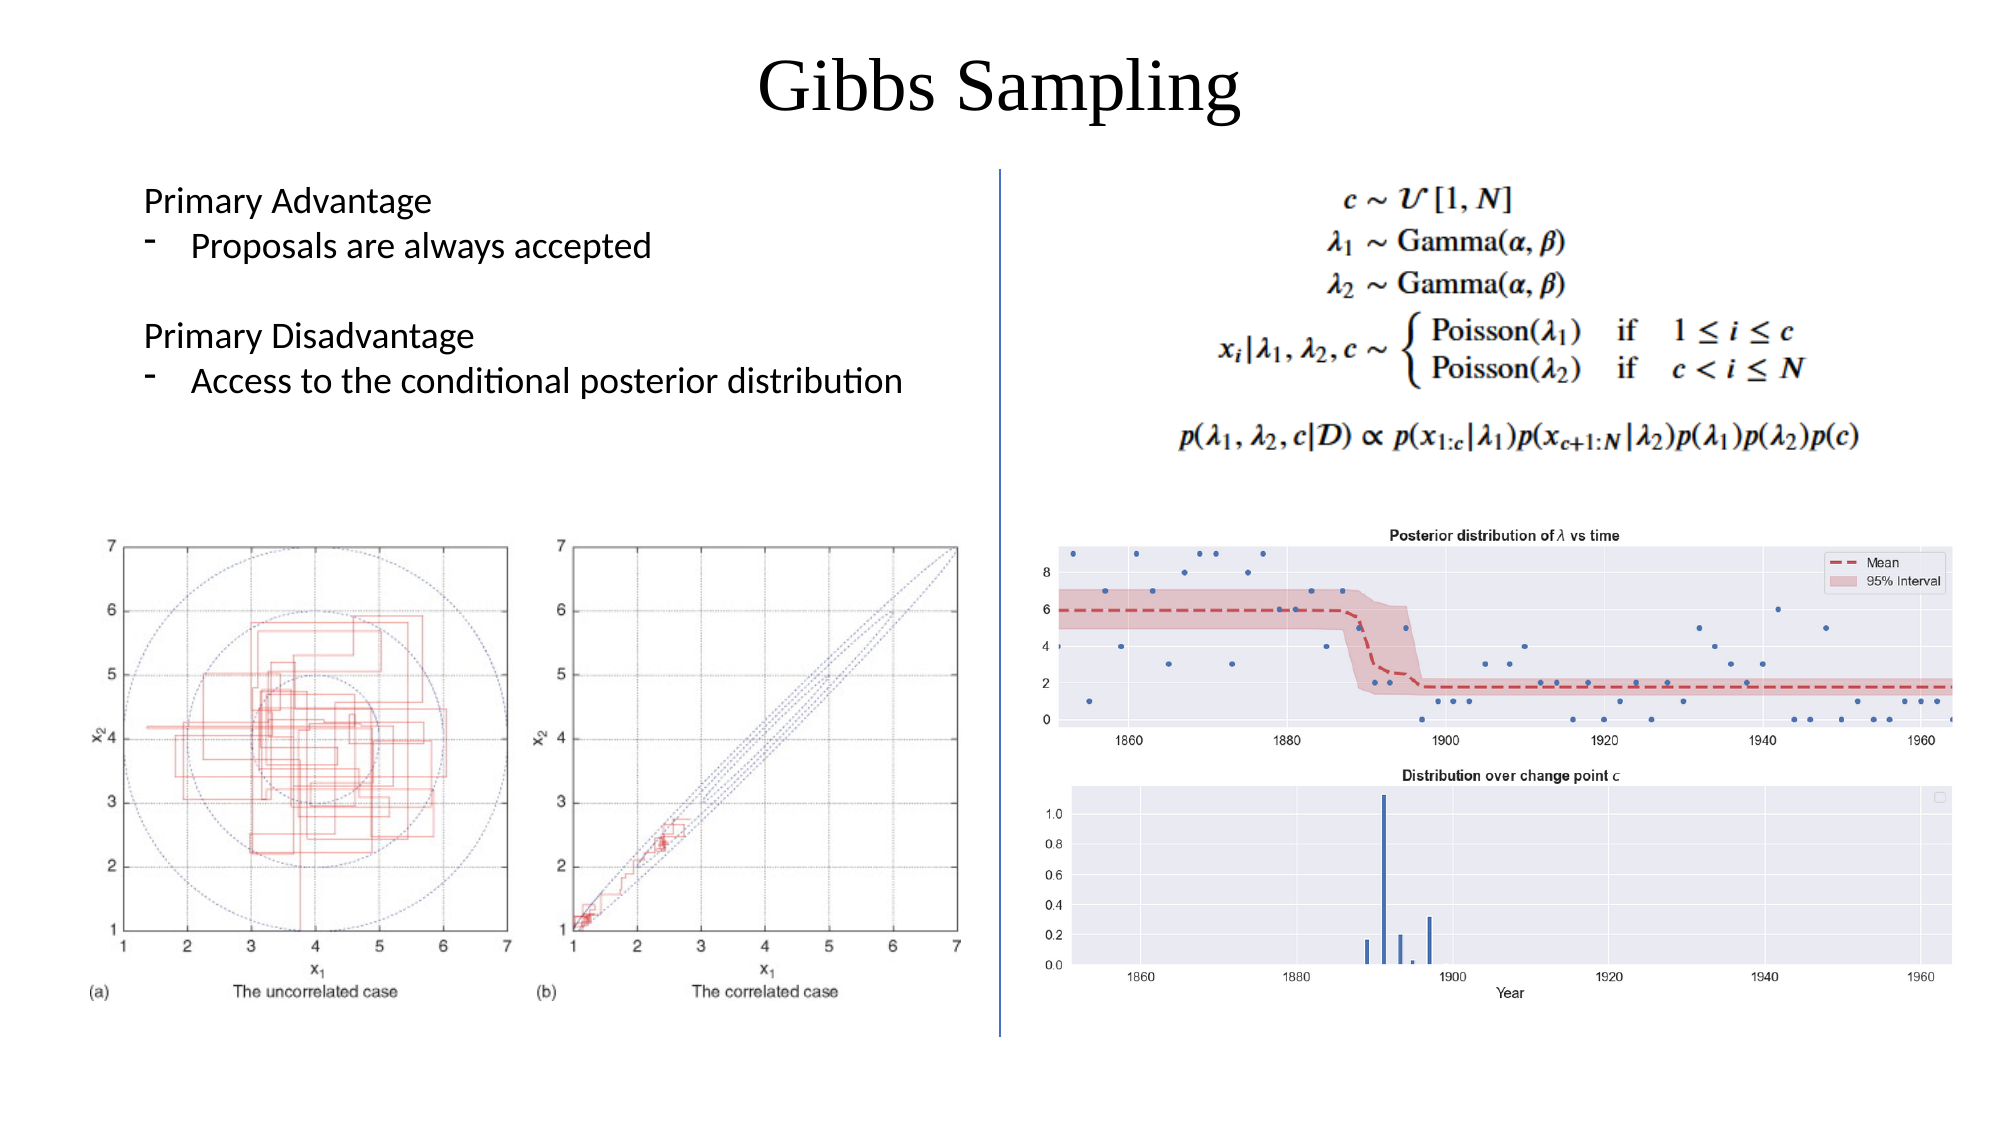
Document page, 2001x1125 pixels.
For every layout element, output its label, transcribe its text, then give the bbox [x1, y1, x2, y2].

picture [90, 537, 961, 1001]
picture [1034, 525, 1957, 751]
text_box Gibbs Sampling [249, 37, 1750, 136]
picture [1166, 168, 1825, 394]
text_box Primary Advantage Proposals are always accepted Primary Disadvantage Access to the conditional posterior distribution [129, 168, 999, 454]
picture [1034, 762, 1957, 1004]
picture [1178, 410, 1871, 474]
